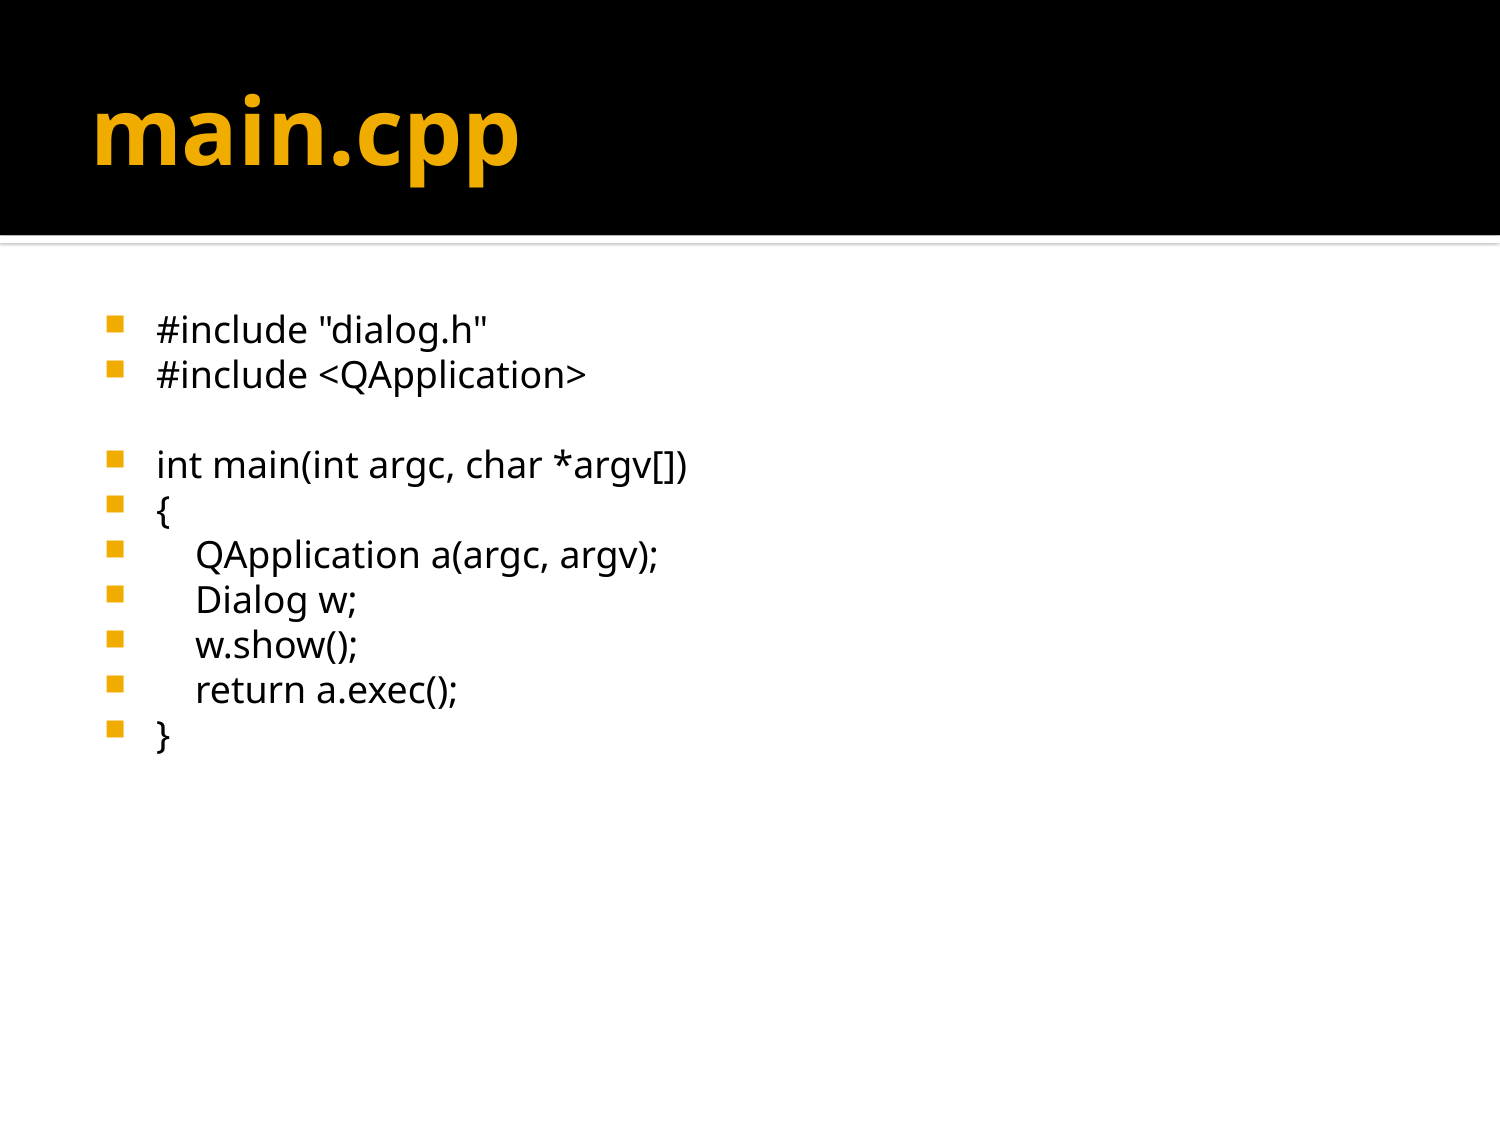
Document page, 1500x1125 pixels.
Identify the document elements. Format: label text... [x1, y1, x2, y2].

title main.cpp [75, 25, 1425, 231]
list #include "dialog.h" #include <QApplication> int main(int argc, char *argv[]) { QApplication a(argc, argv); Dialog w; w.show(); return a.exec(); } [75, 291, 1425, 1050]
